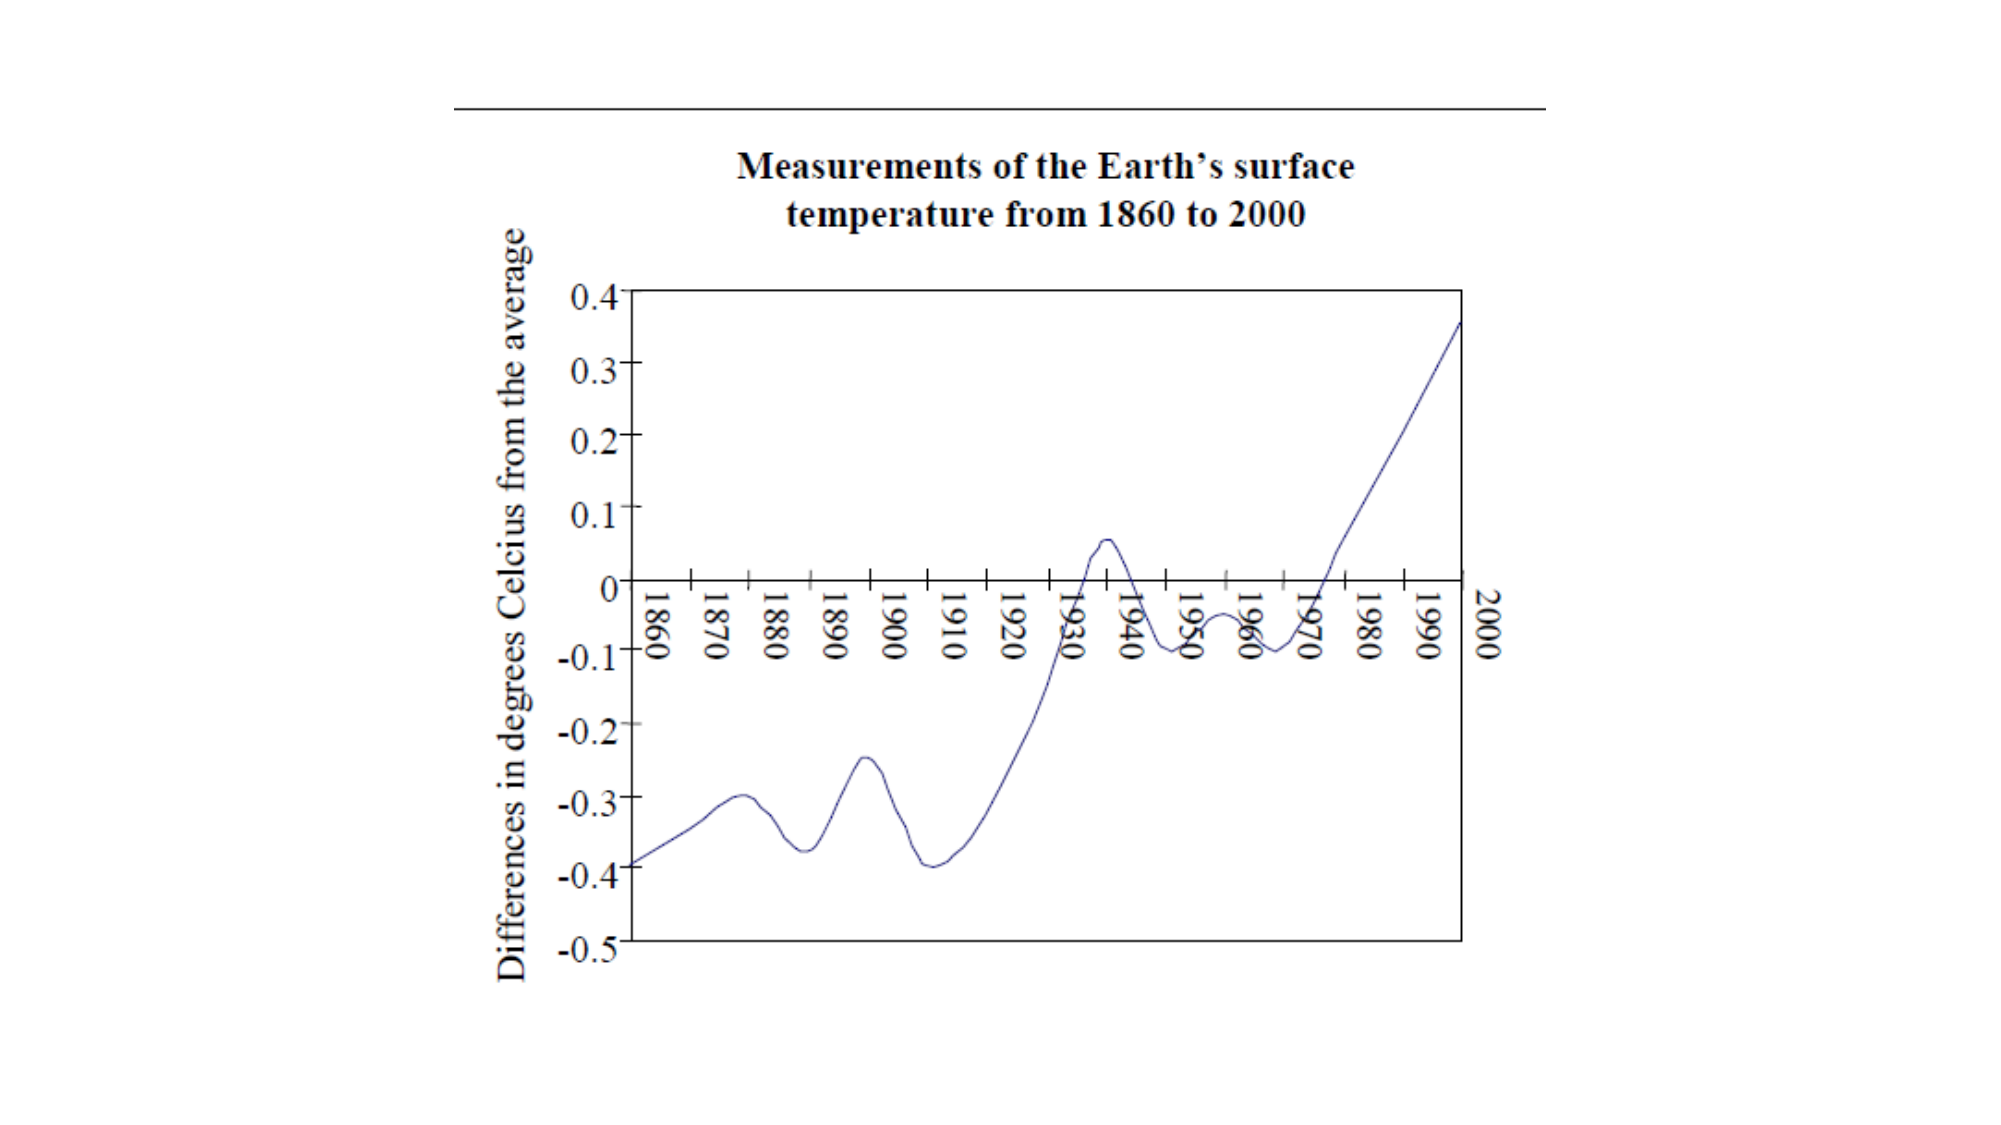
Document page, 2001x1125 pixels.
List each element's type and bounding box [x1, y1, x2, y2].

list [454, 105, 1546, 1020]
